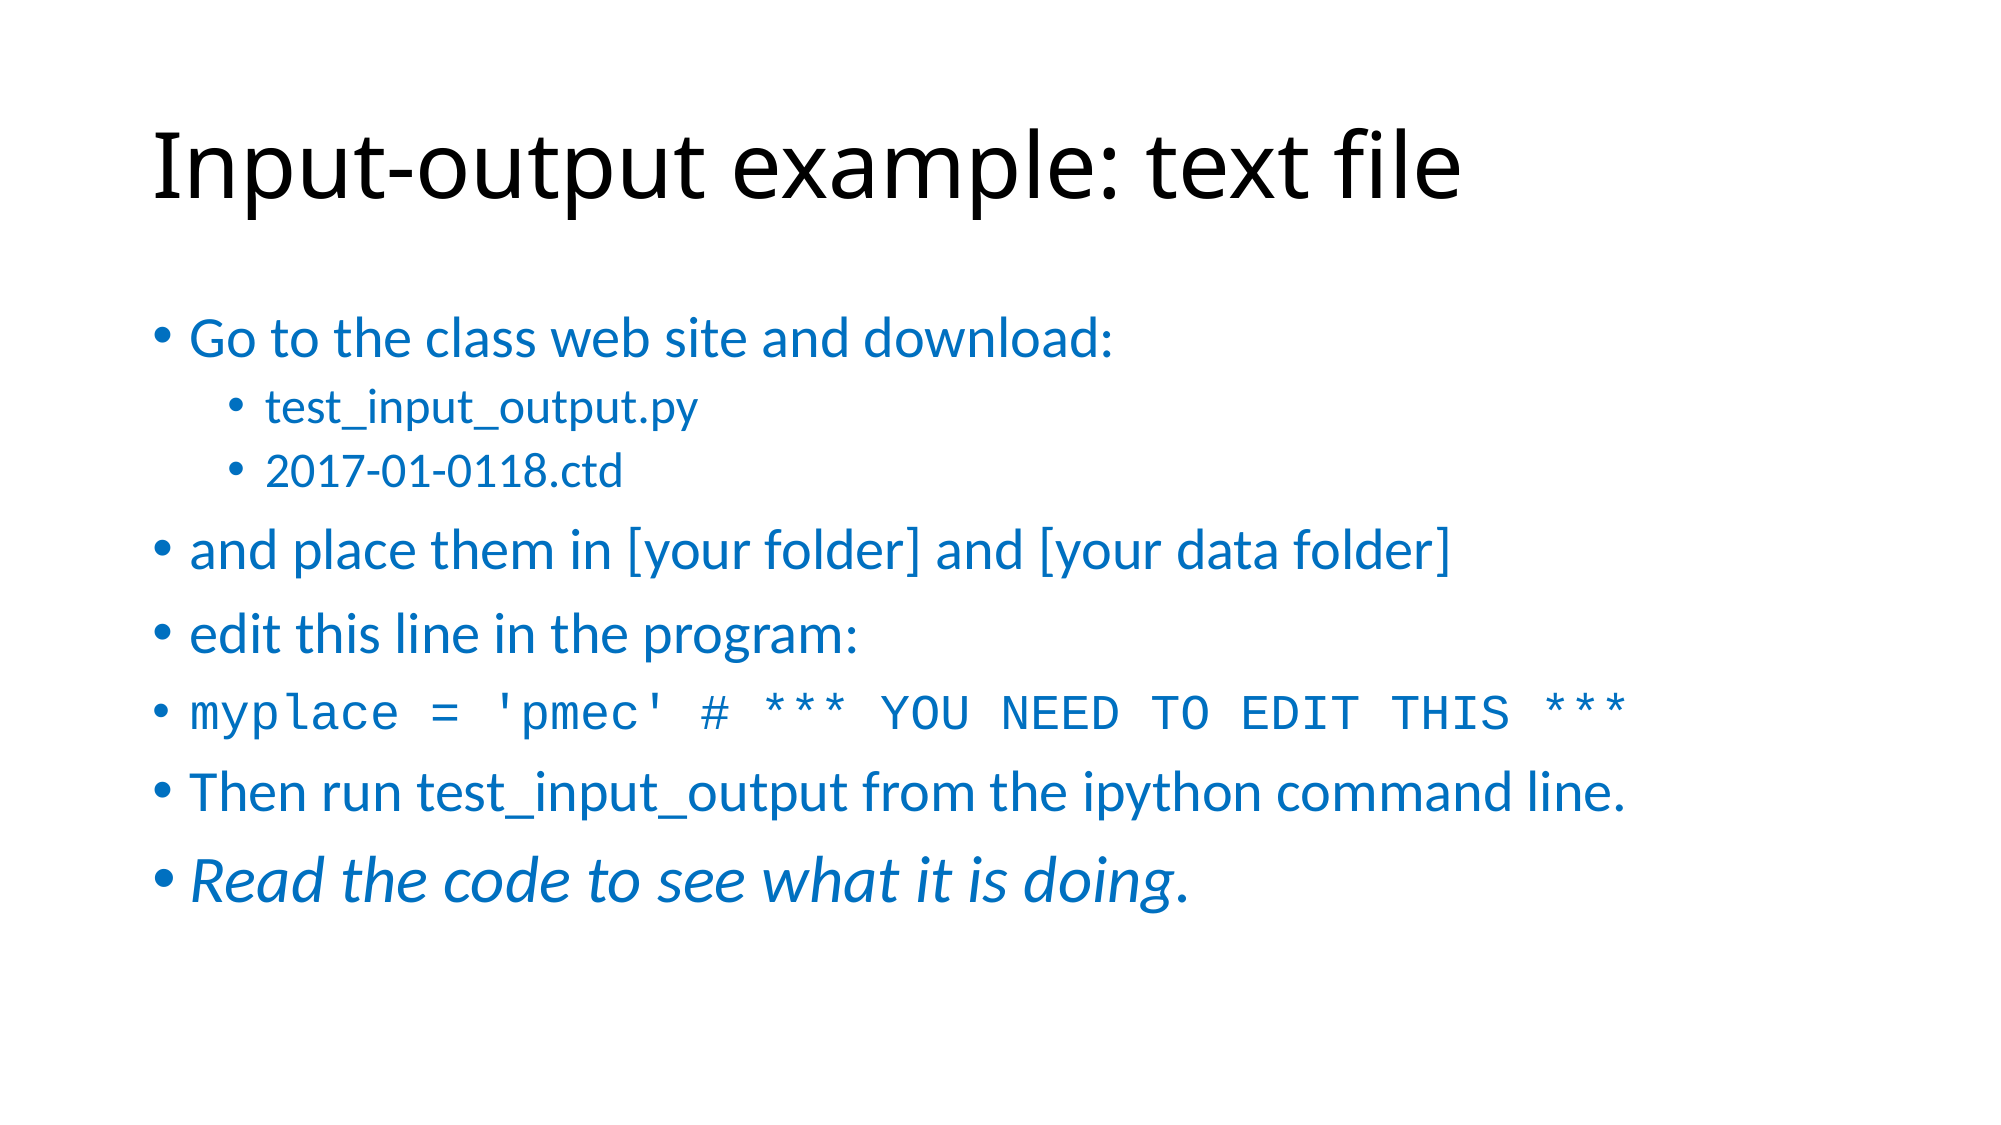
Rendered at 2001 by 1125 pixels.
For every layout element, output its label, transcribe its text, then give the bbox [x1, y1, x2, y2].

title Input-output example: text file [137, 59, 1863, 278]
list Go to the class web site and download: test_input_output.py 2017-01-0118.ctd and place them in [your folder] and [your data folder] edit this line in the program: myplace = 'pmec' # *** YOU NEED TO EDIT THIS *** Then run test_input_output from the ipython command line. Read the code to see what it is doing. [137, 299, 1863, 1014]
